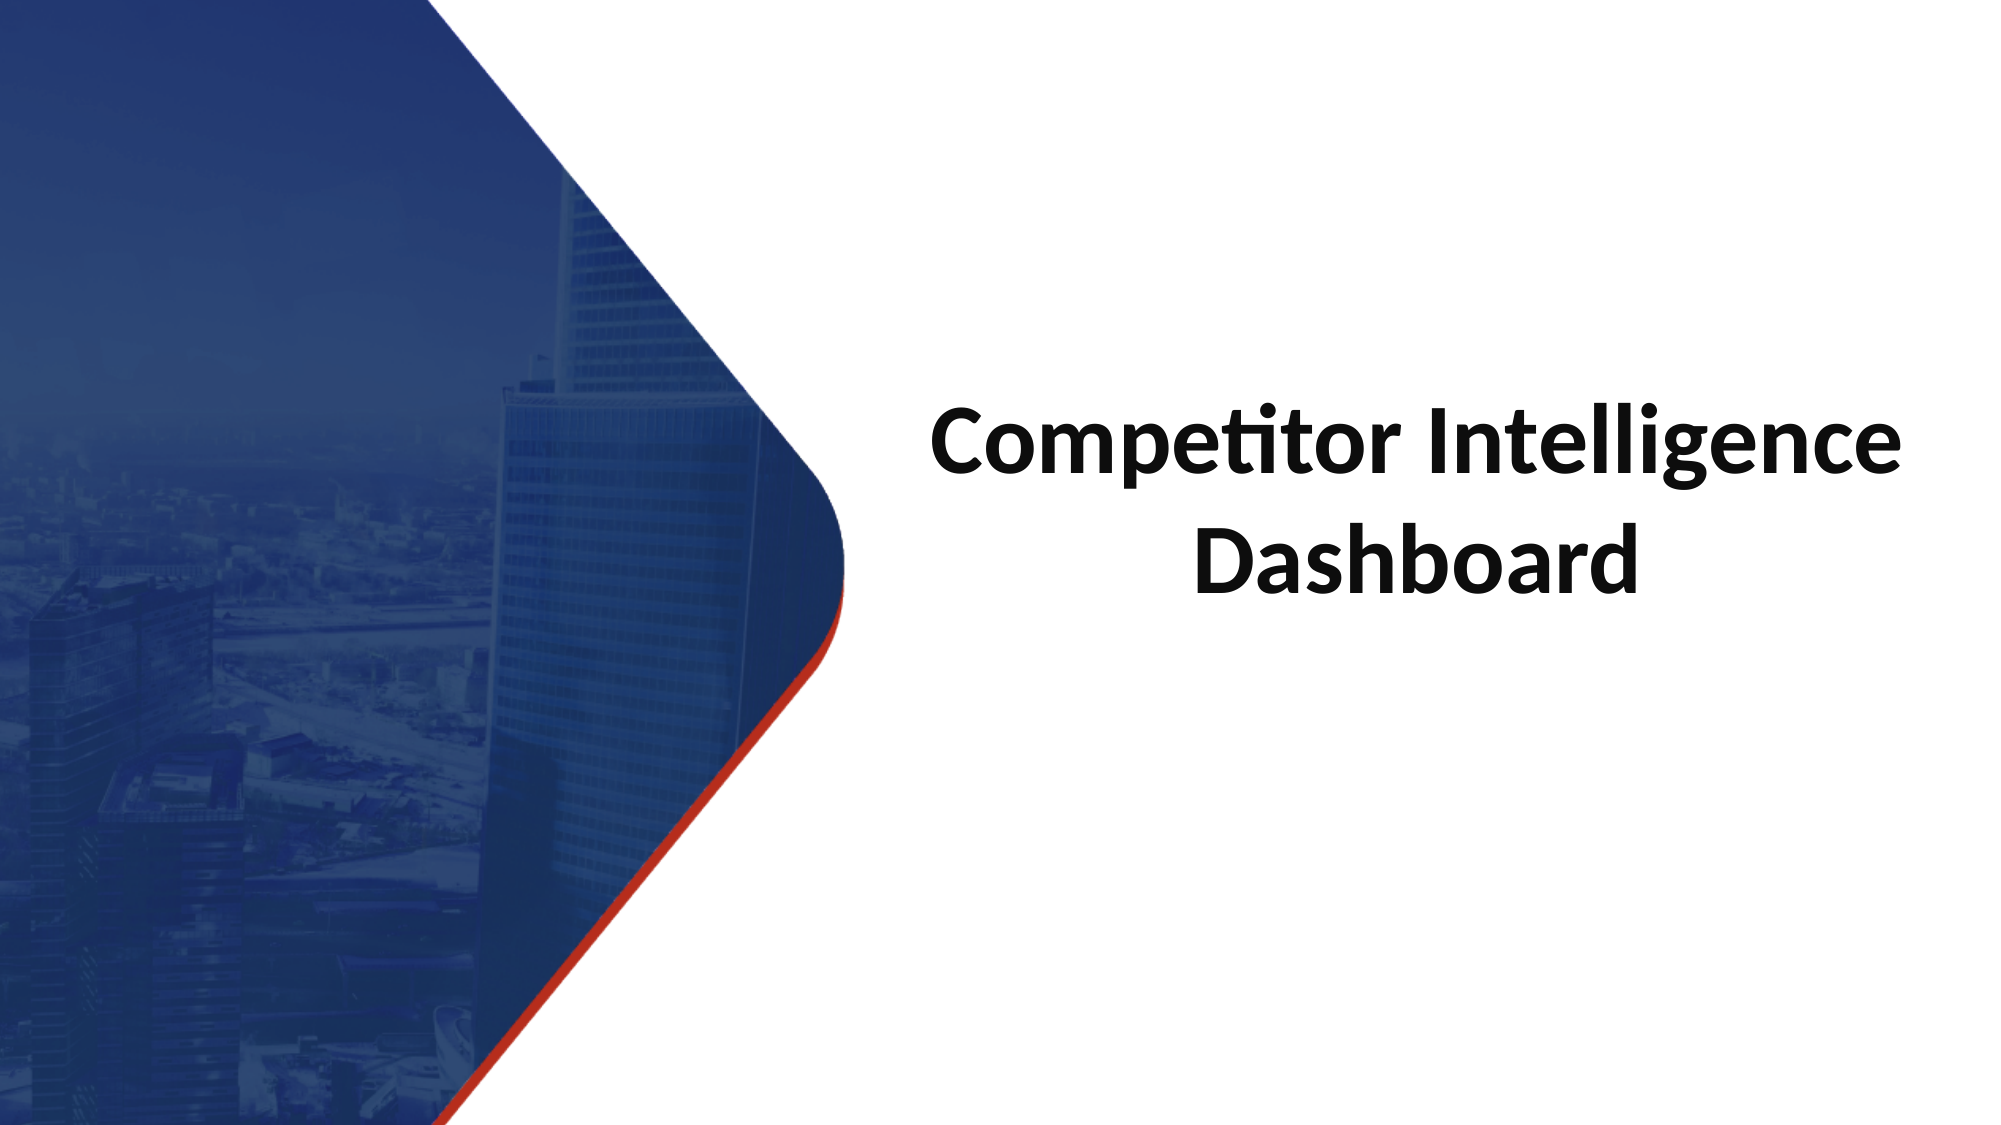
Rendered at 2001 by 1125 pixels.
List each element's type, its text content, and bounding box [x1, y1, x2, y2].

text_box Competitor Intelligence Dashboard [866, 366, 1969, 622]
picture [0, 0, 864, 1125]
